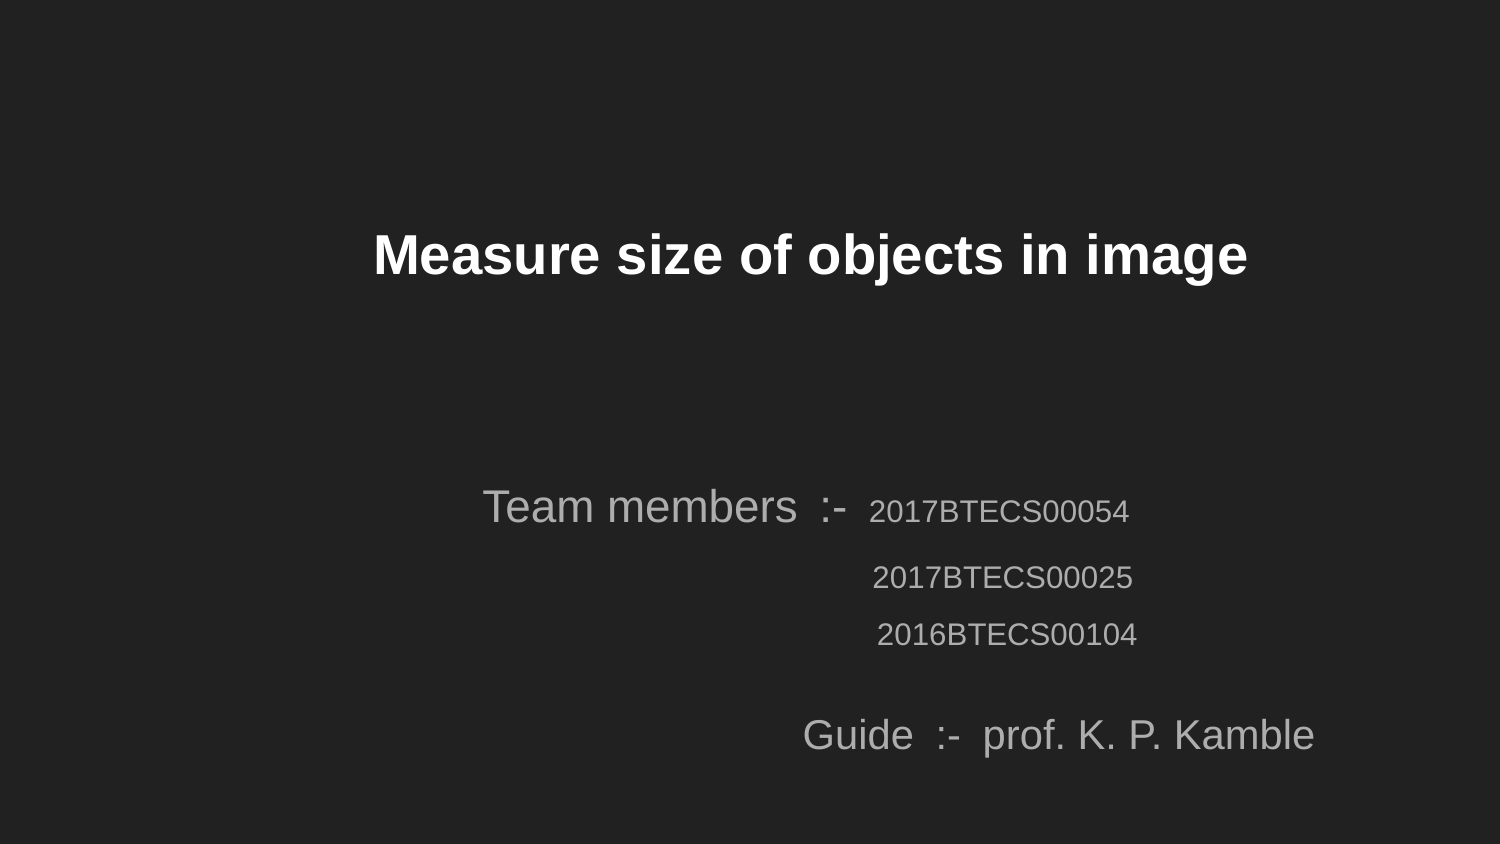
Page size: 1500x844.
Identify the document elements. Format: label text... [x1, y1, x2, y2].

text_box Measure size of objects in image [88, 61, 1441, 294]
text_box Team members :- 2017BTECS00054 2017BTECS00025 2016BTECS00104 Guide :- prof. K. P. Kamble [182, 438, 1430, 768]
